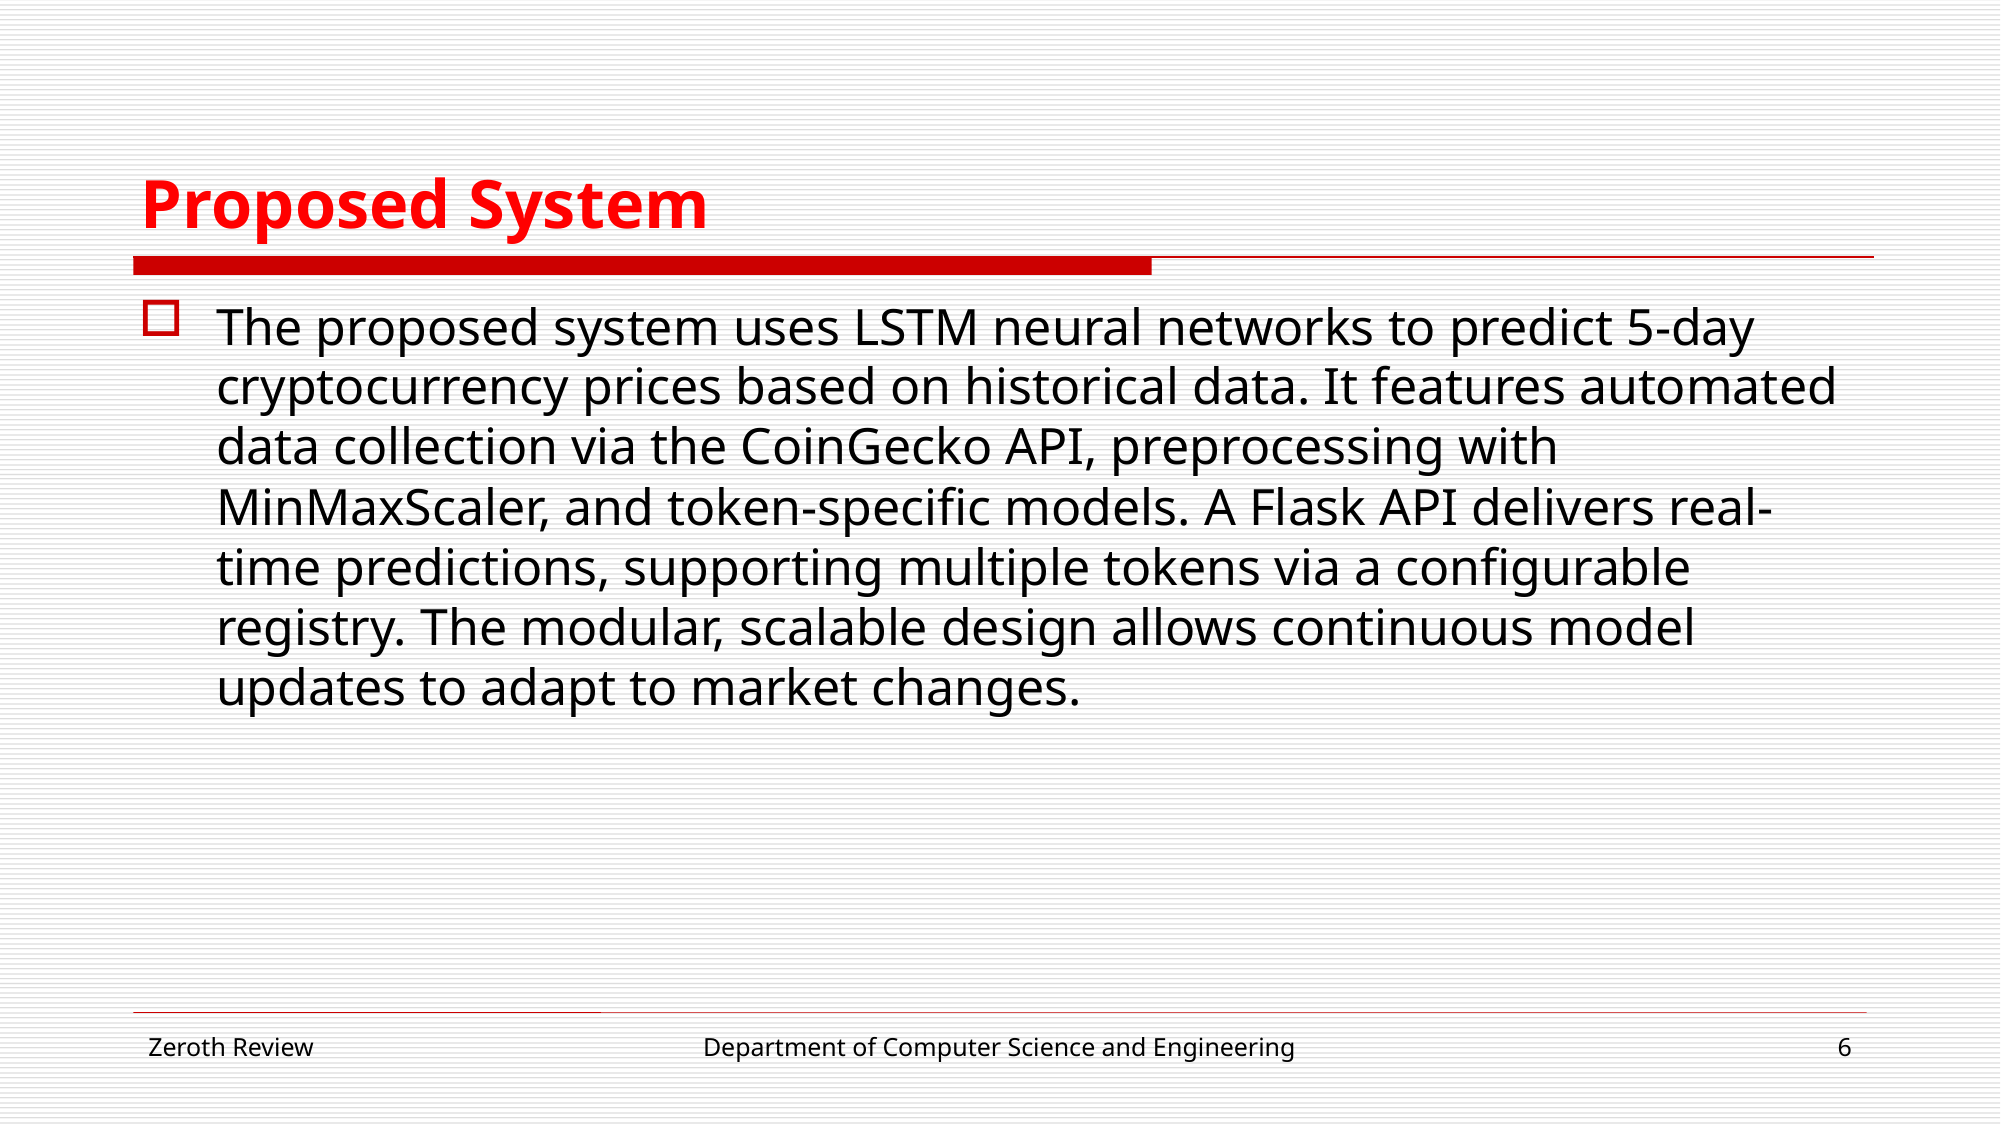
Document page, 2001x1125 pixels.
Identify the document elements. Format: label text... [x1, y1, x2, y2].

list The proposed system uses LSTM neural networks to predict 5-day cryptocurrency prices based on historical data. It features automated data collection via the CoinGecko API, preprocessing with MinMaxScaler, and token-specific models. A Flask API delivers real-time predictions, supporting multiple tokens via a configurable registry. The modular, scalable design allows continuous model updates to adapt to market changes. [123, 287, 1874, 988]
footer Department of Computer Science and Engineering [683, 1024, 1317, 1103]
slide_number Zeroth Review [133, 1024, 567, 1103]
picture [0, 0, 2001, 1125]
title Proposed System [125, 50, 1876, 250]
slide_number 6 [1433, 1024, 1867, 1103]
